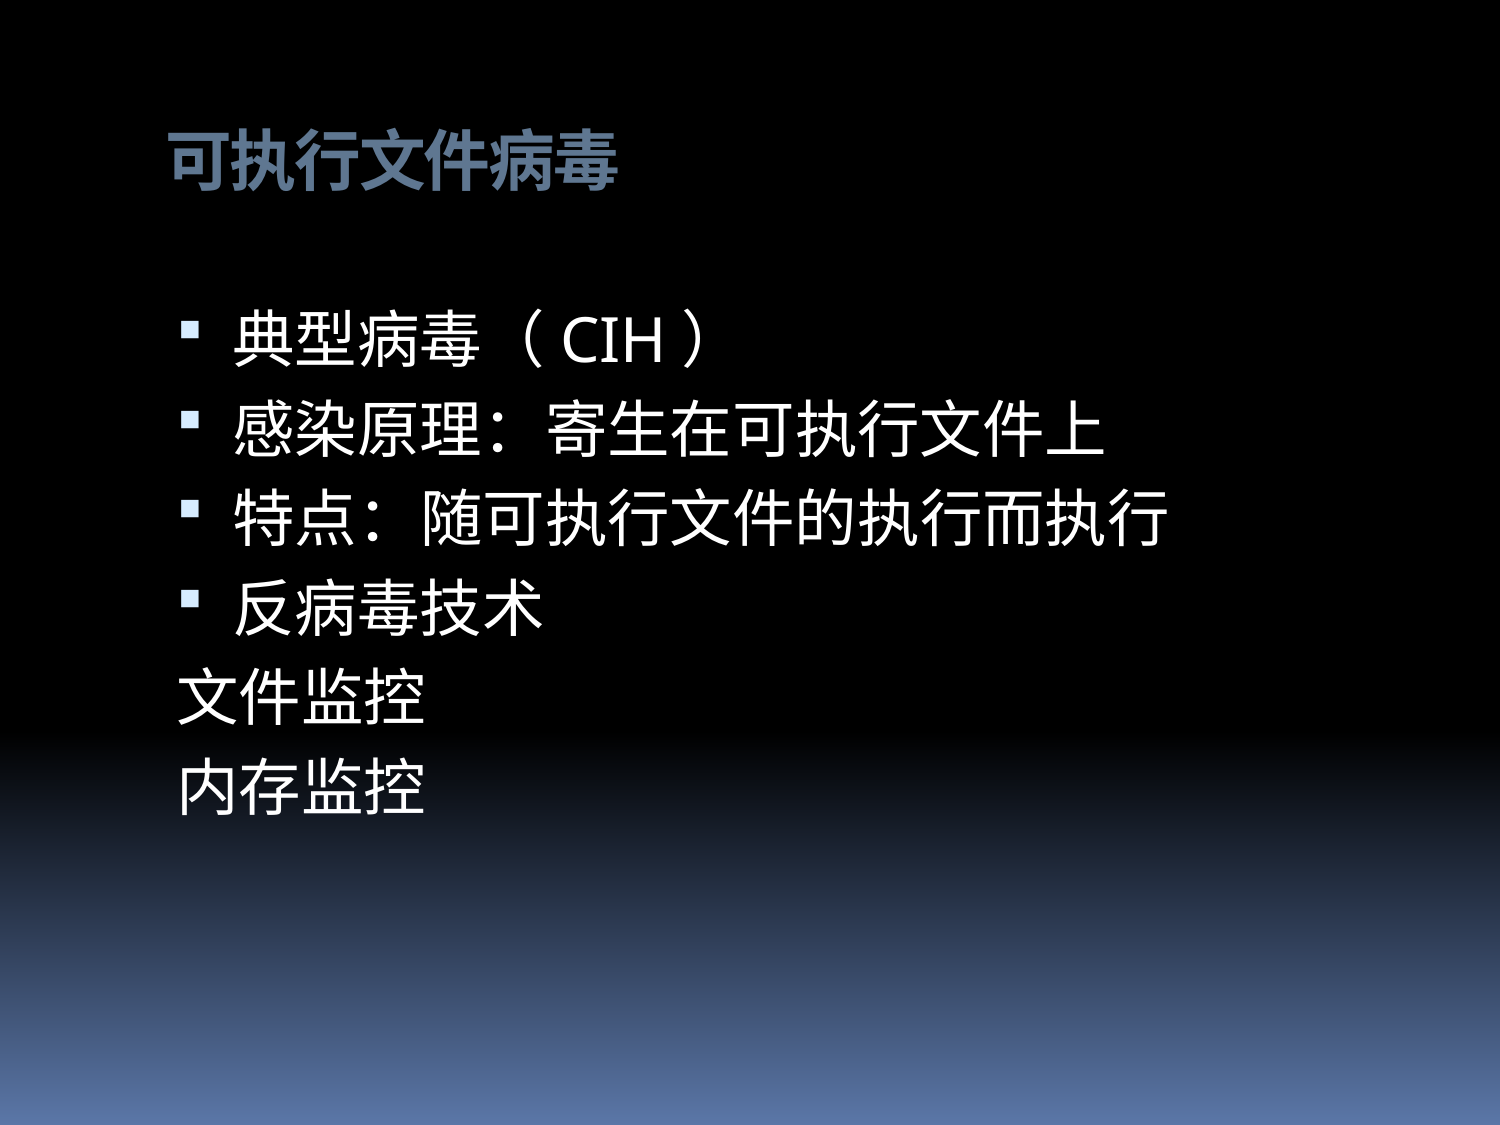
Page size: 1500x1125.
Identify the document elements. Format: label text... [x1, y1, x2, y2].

list 典型病毒（CIH） 感染原理：寄生在可执行文件上 特点：随可执行文件的执行而执行 反病毒技术 文件监控 内存监控 [150, 292, 1425, 1043]
title 可执行文件病毒 [150, 83, 1425, 234]
